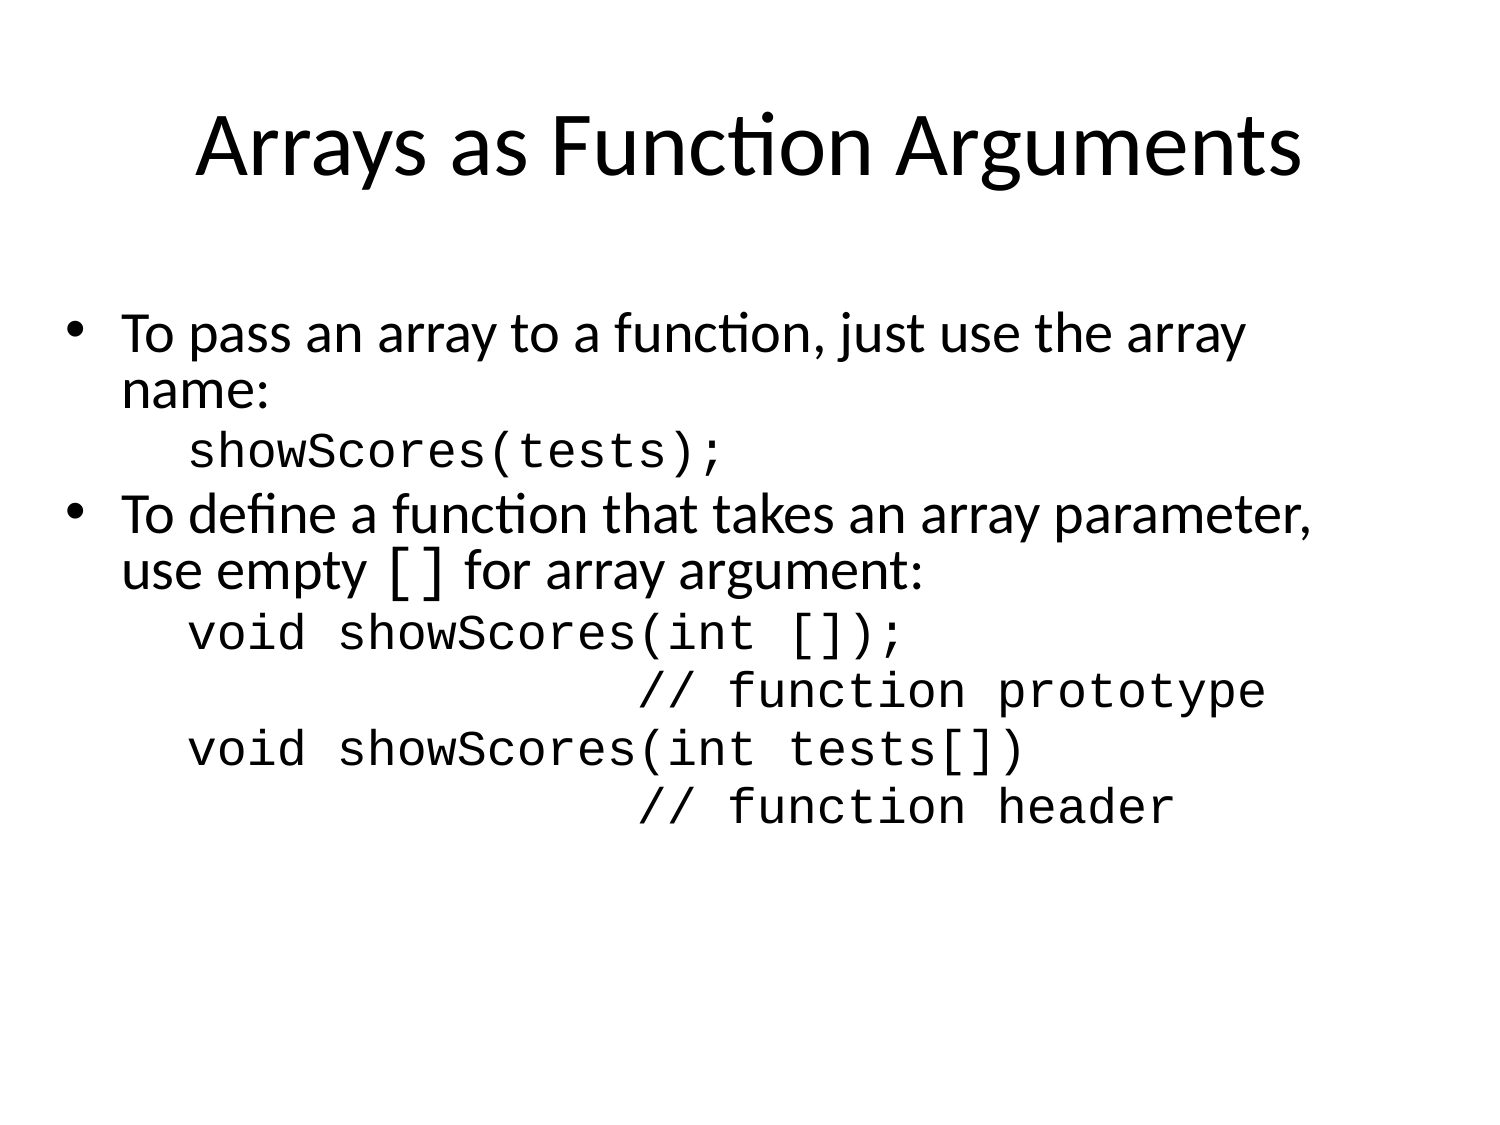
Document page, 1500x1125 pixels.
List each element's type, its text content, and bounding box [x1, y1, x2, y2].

list To pass an array to a function, just use the array name: showScores(tests); To define a function that takes an array parameter, use empty [] for array argument: void showScores(int []); // function prototype void showScores(int tests[]) // function header [50, 299, 1413, 975]
title Arrays as Function Arguments [75, 45, 1425, 233]
